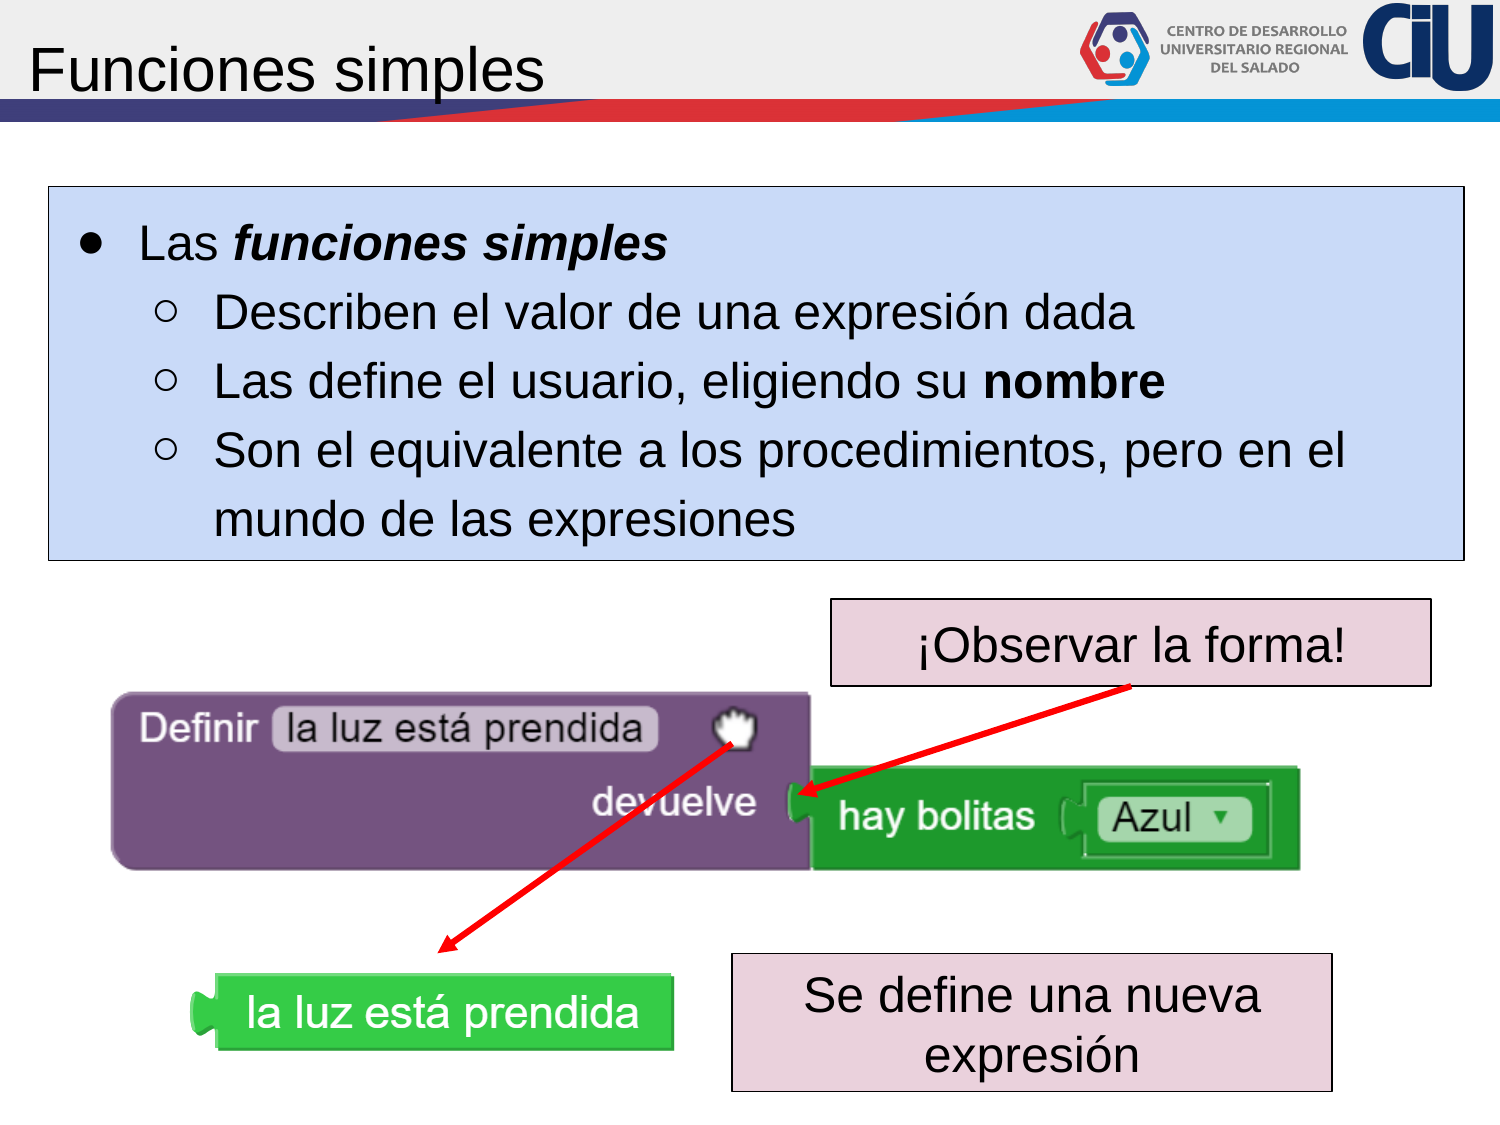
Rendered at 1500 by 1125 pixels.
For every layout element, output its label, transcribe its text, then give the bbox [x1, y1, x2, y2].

picture [1126, 68, 1132, 78]
picture [182, 953, 692, 1076]
title Funciones simples [13, 8, 1126, 119]
picture [96, 680, 1318, 896]
picture [1363, 3, 1493, 91]
text_box Las funciones simples Describen el valor de una expresión dada Las define el usuario, eligiendo su nombre Son el equivalente a los procedimientos, pero en el mundo de las expresiones [48, 186, 1464, 561]
picture [1126, 12, 1348, 86]
text_box Se define una nueva expresión [732, 953, 1333, 1092]
text_box ¡Observar la forma! [831, 598, 1432, 687]
picture [0, 99, 912, 122]
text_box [796, 685, 1132, 795]
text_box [437, 743, 733, 954]
